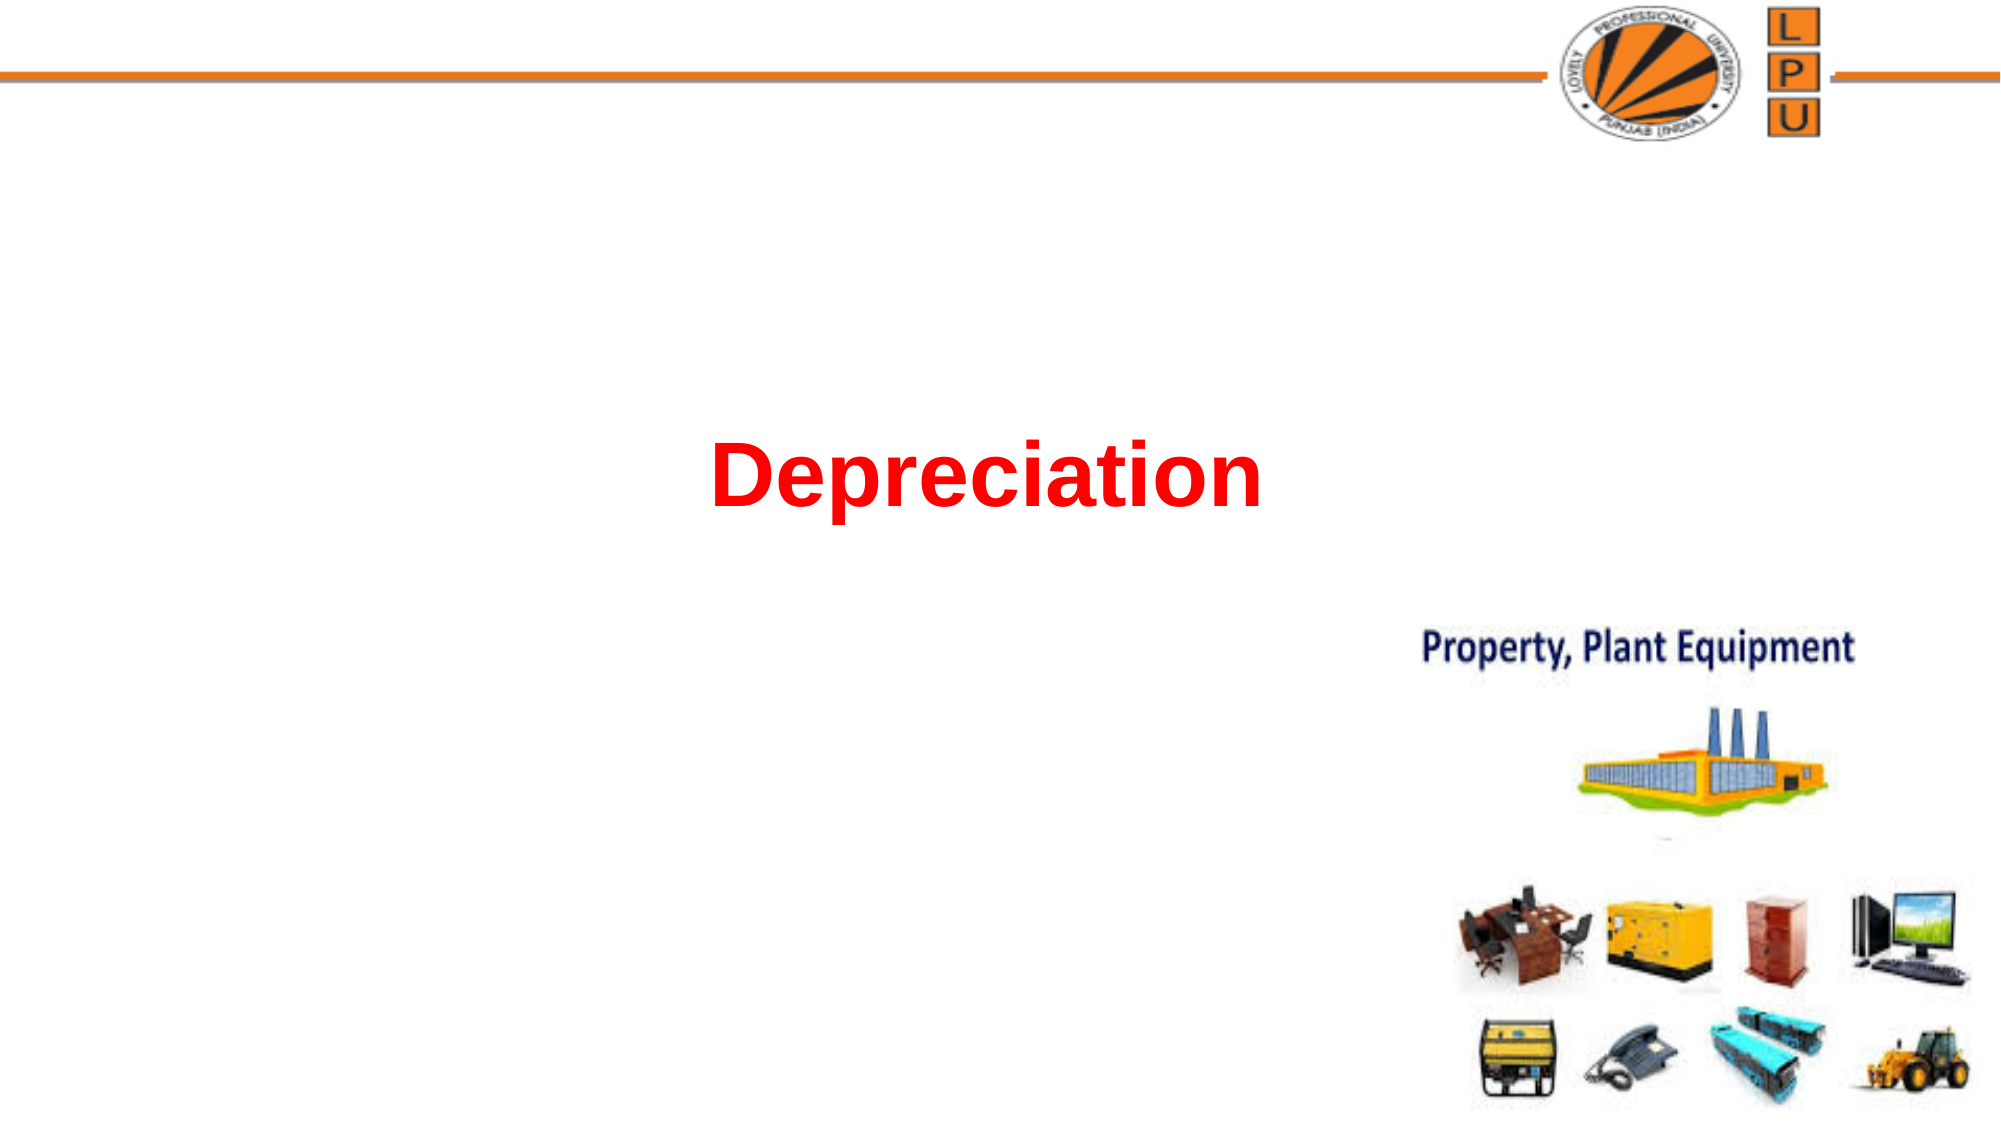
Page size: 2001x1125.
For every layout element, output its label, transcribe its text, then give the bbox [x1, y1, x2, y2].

title Depreciation [150, 349, 1850, 591]
picture [0, 0, 2001, 1125]
